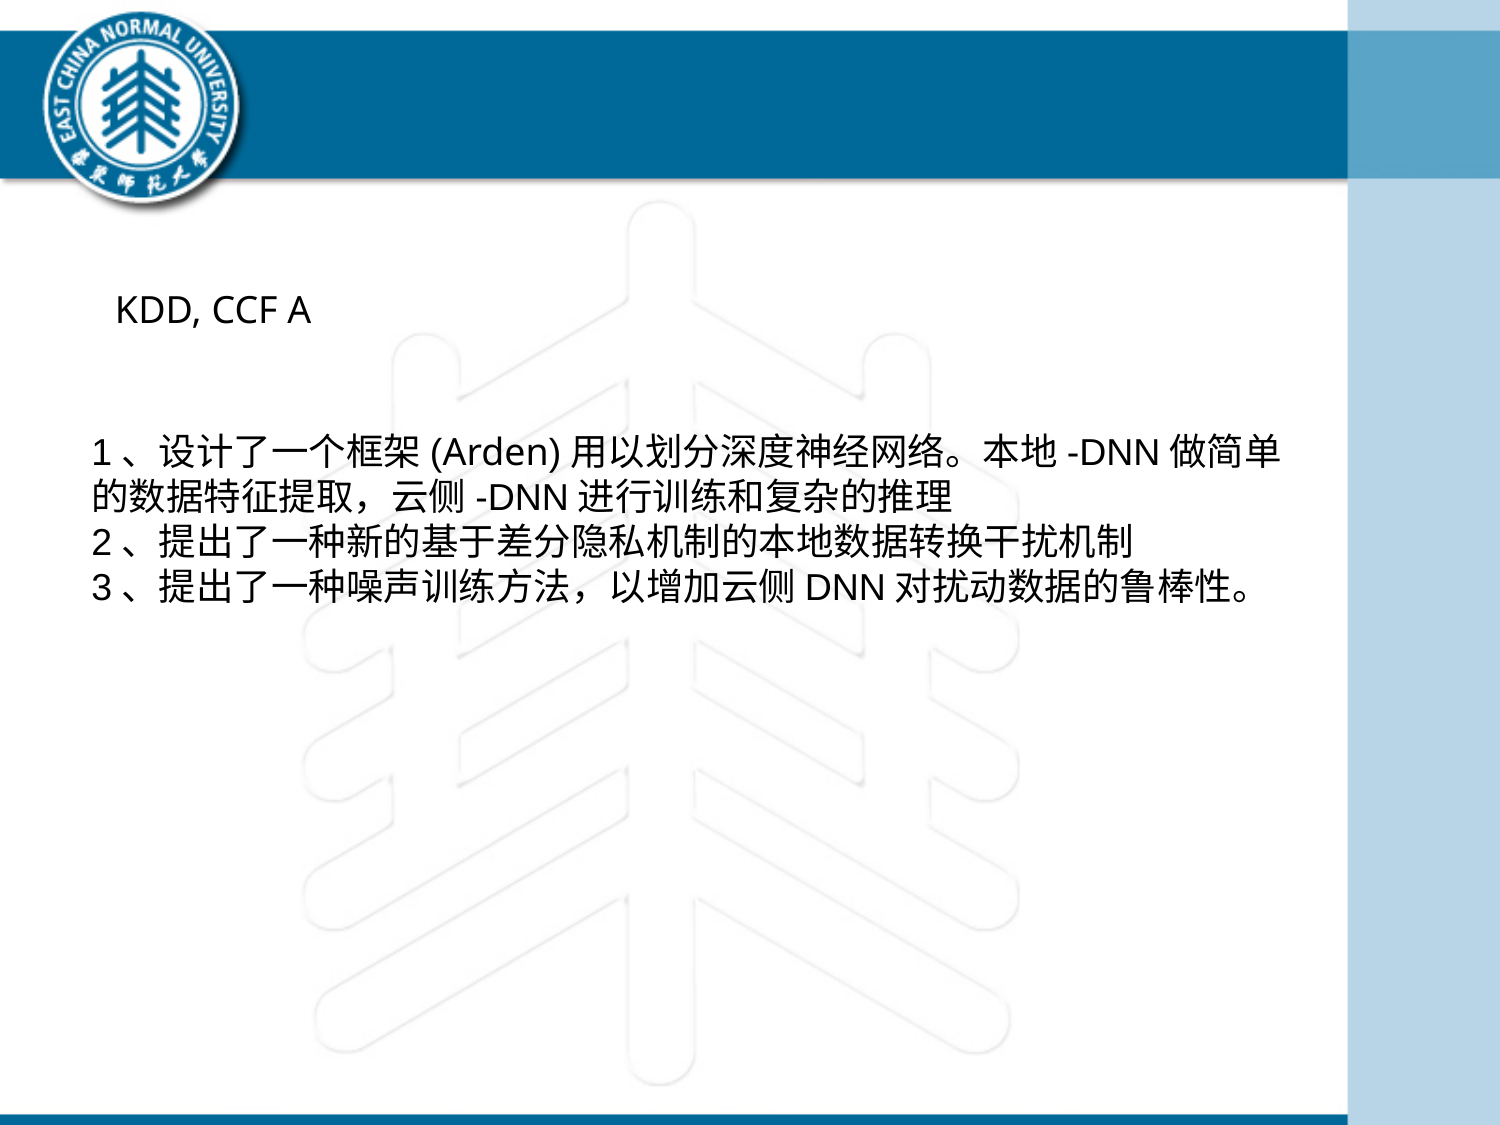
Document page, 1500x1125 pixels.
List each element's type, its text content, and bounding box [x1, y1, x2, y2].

text_box 1、设计了一个框架(Arden)用以划分深度神经网络。本地-DNN做简单的数据特征提取，云侧-DNN进行训练和复杂的推理 2、提出了一种新的基于差分隐私机制的本地数据转换干扰机制 3、提出了一种噪声训练方法，以增加云侧DNN对扰动数据的鲁棒性。 [76, 420, 1329, 616]
picture [0, 0, 1500, 1125]
text_box KDD, CCF A [100, 278, 1046, 339]
